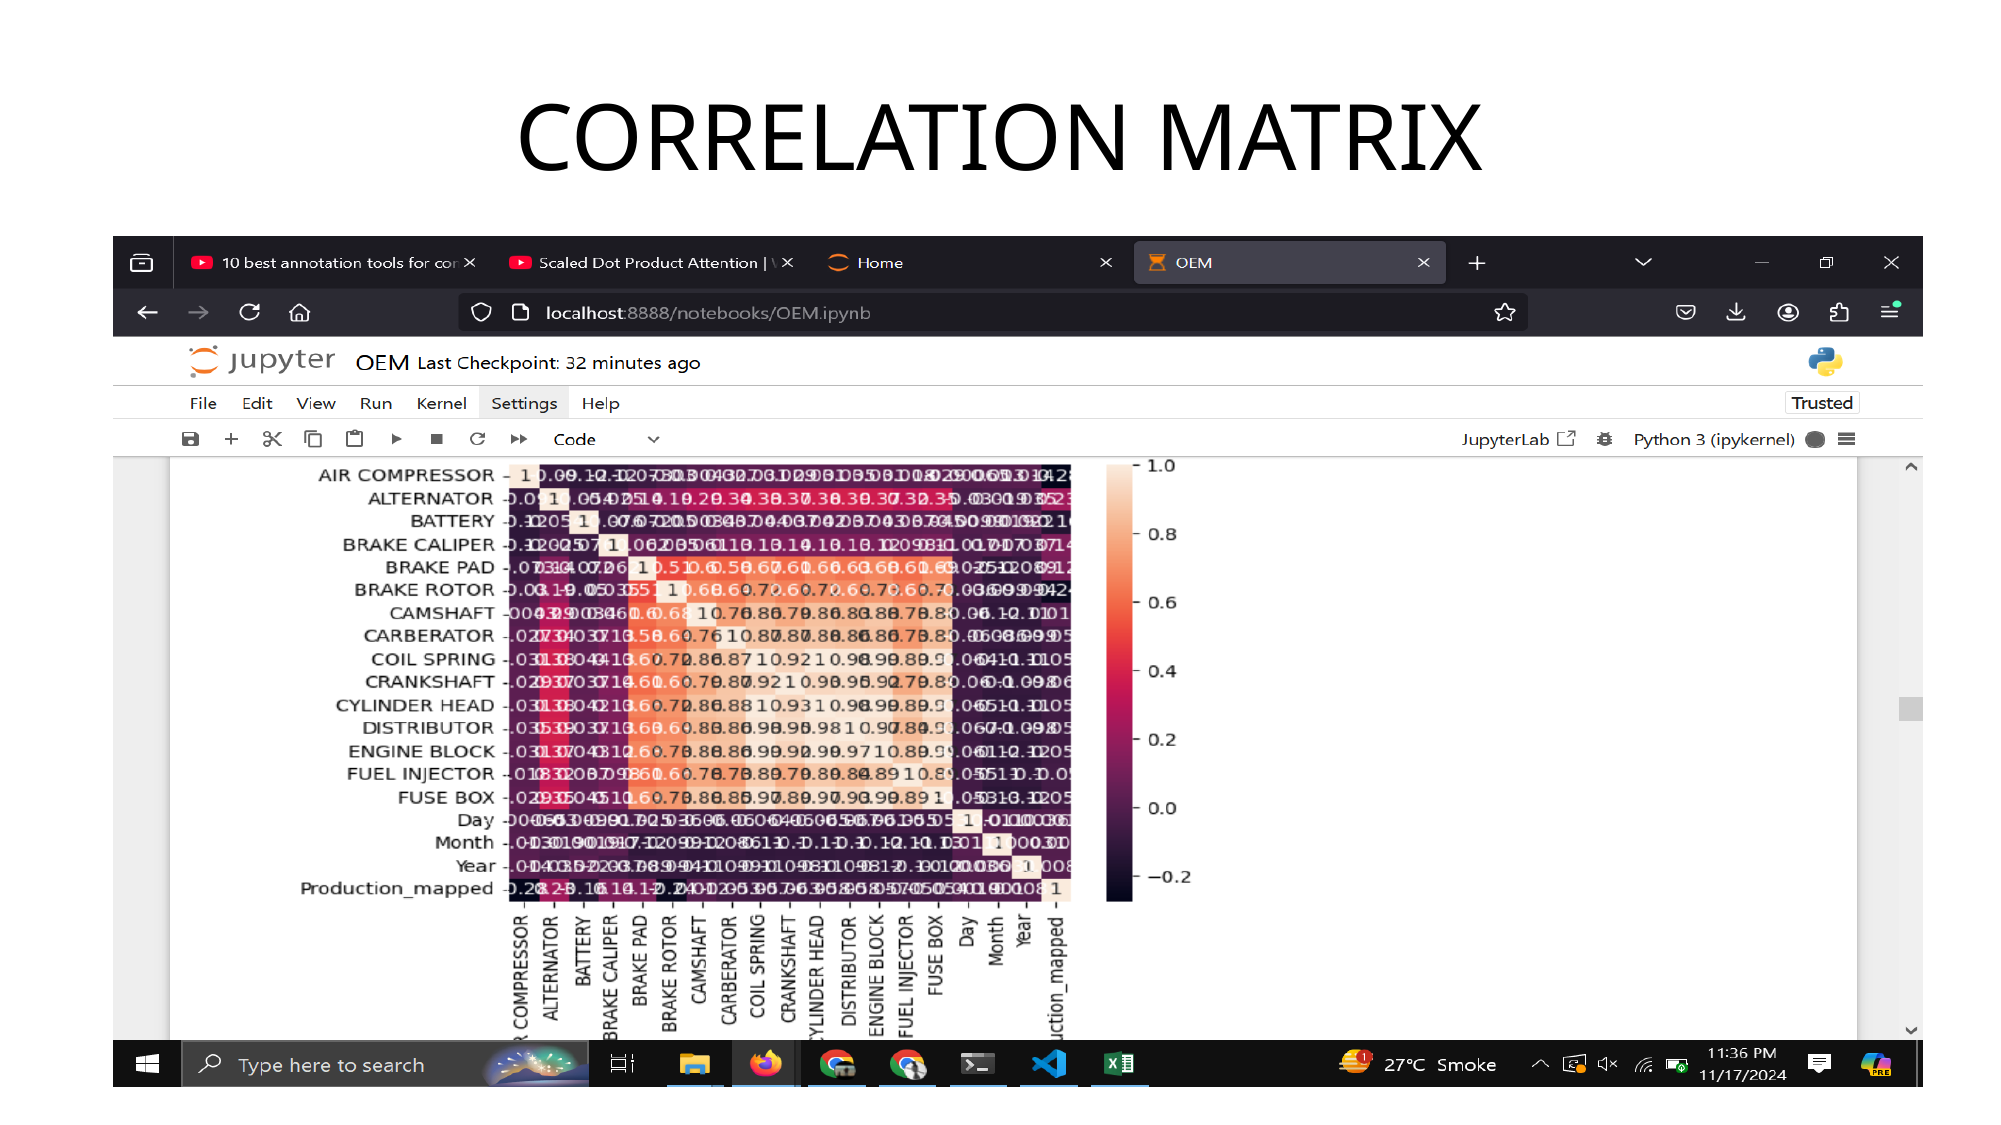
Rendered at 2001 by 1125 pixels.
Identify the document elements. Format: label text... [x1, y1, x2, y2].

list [113, 236, 1923, 1087]
title CORRELATION MATRIX [137, 59, 1863, 223]
